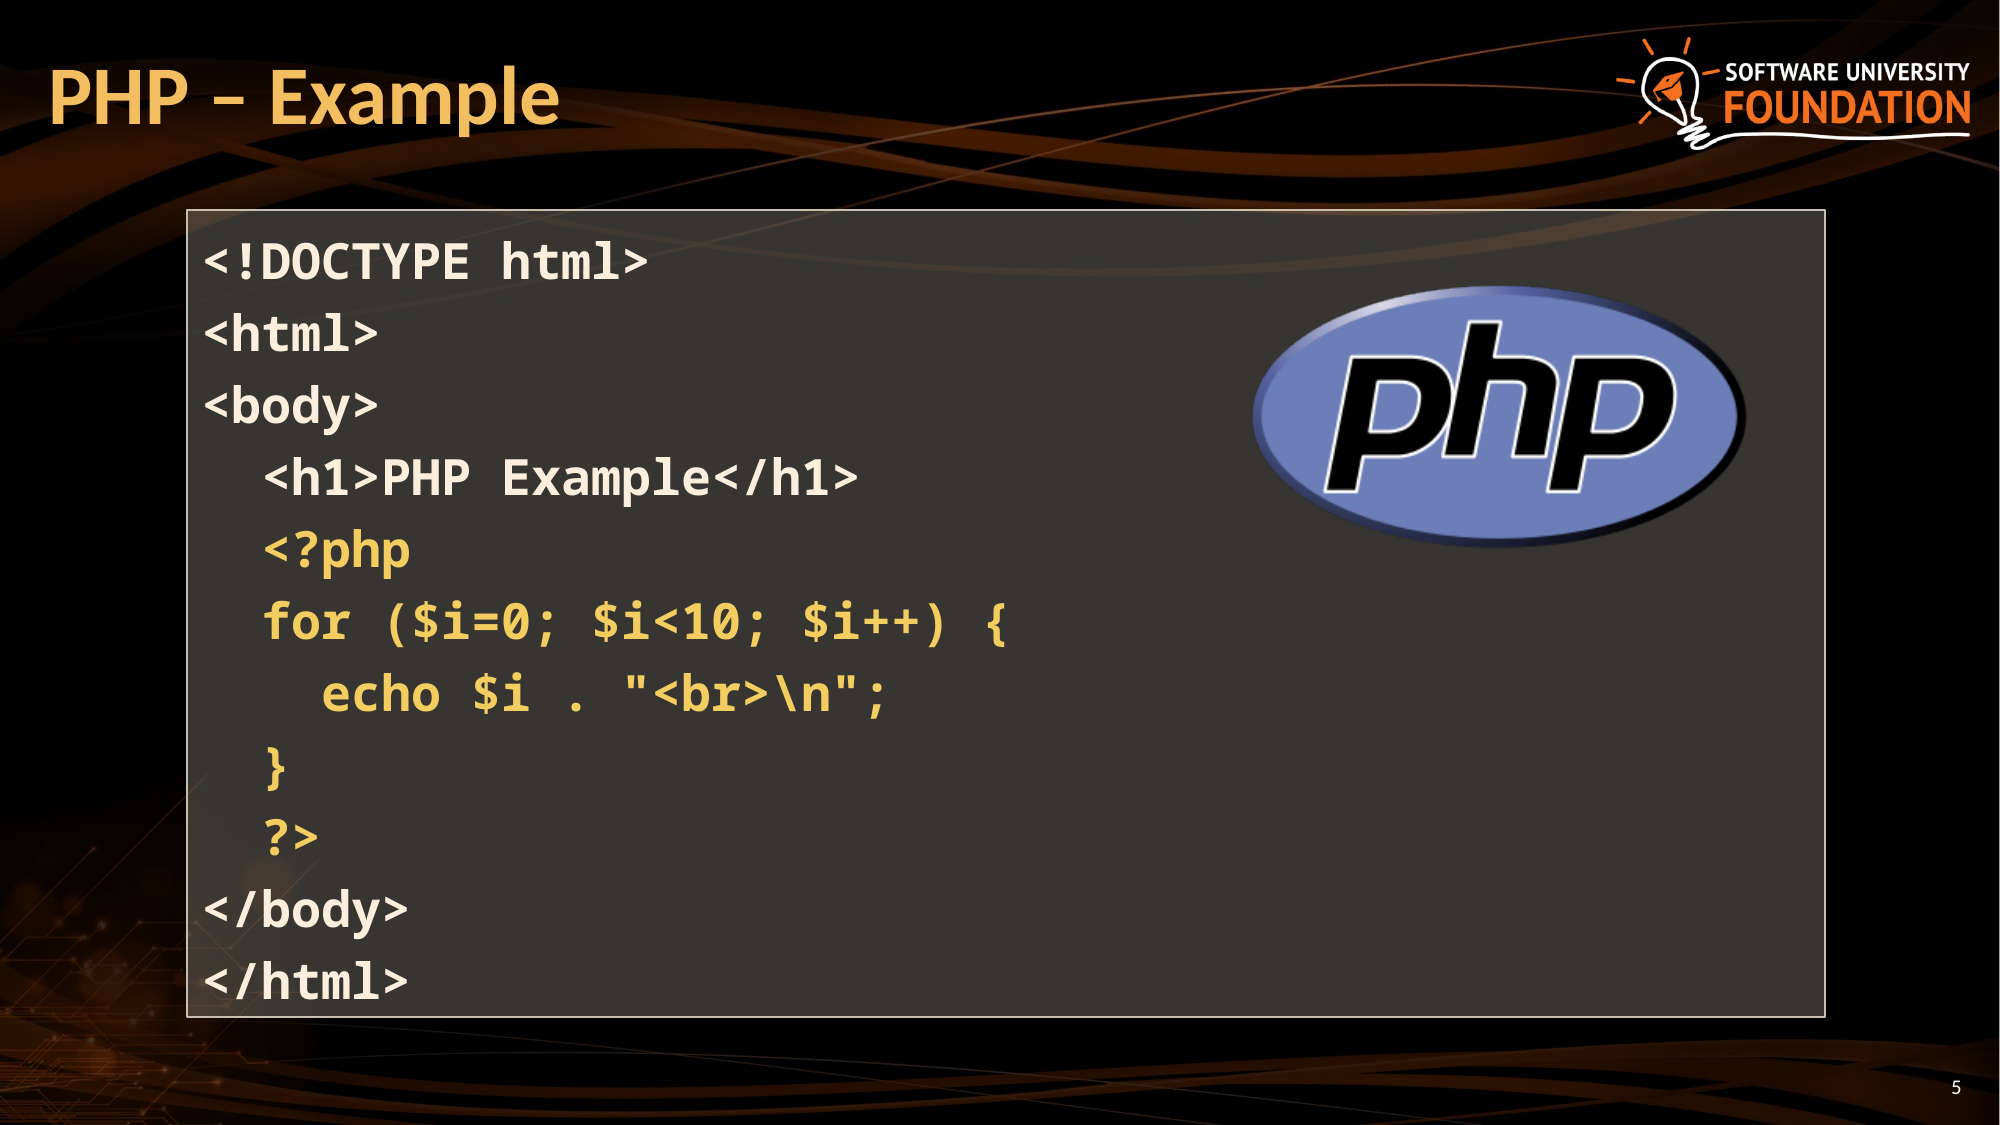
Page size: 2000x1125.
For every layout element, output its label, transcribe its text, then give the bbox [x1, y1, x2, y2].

picture [0, 0, 2000, 1125]
text_box <!DOCTYPE html> <html> <body> <h1>PHP Example</h1> <?php for ($i=0; $i<10; $i++) { echo $i . "<br>\n"; } ?> </body> </html> [186, 210, 1825, 1017]
slide_number 5 [1897, 1070, 1968, 1103]
title PHP – Example [30, 6, 1602, 189]
